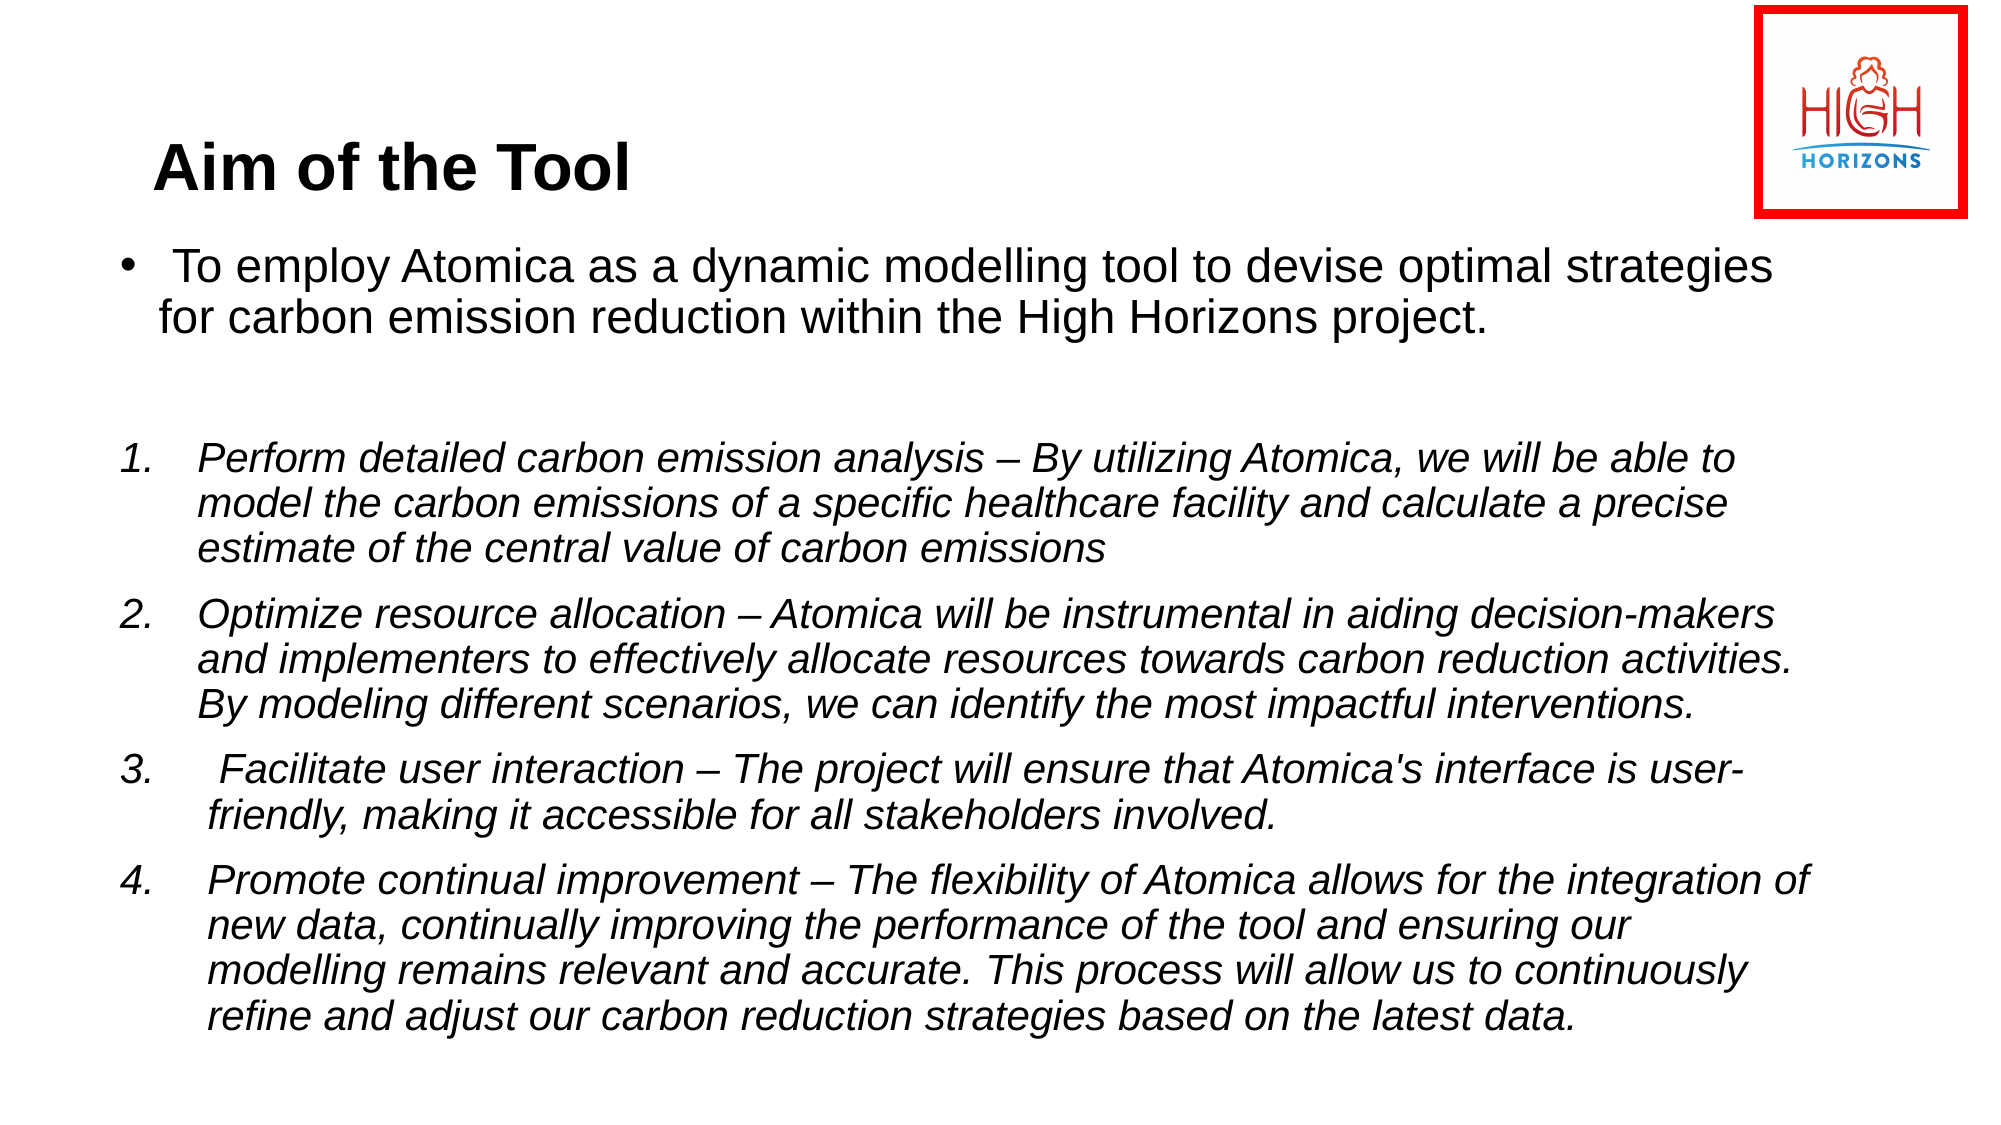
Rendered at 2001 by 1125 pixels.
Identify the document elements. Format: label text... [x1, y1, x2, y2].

list To employ Atomica as a dynamic modelling tool to devise optimal strategies for carbon emission reduction within the High Horizons project. Perform detailed carbon emission analysis – By utilizing Atomica, we will be able to model the carbon emissions of a specific healthcare facility and calculate a precise estimate of the central value of carbon emissions Optimize resource allocation – Atomica will be instrumental in aiding decision-makers and implementers to effectively allocate resources towards carbon reduction activities. By modeling different scenarios, we can identify the most impactful interventions. Facilitate user interaction – The project will ensure that Atomica's interface is user-friendly, making it accessible for all stakeholders involved. Promote continual improvement – The flexibility of Atomica allows for the integration of new data, continually improving the performance of the tool and ensuring our modelling remains relevant and accurate. This process will allow us to continuously refine and adjust our carbon reduction strategies based on the latest data. [104, 233, 1830, 1066]
title Aim of the Tool [137, 59, 1863, 278]
picture [1763, 14, 1959, 210]
